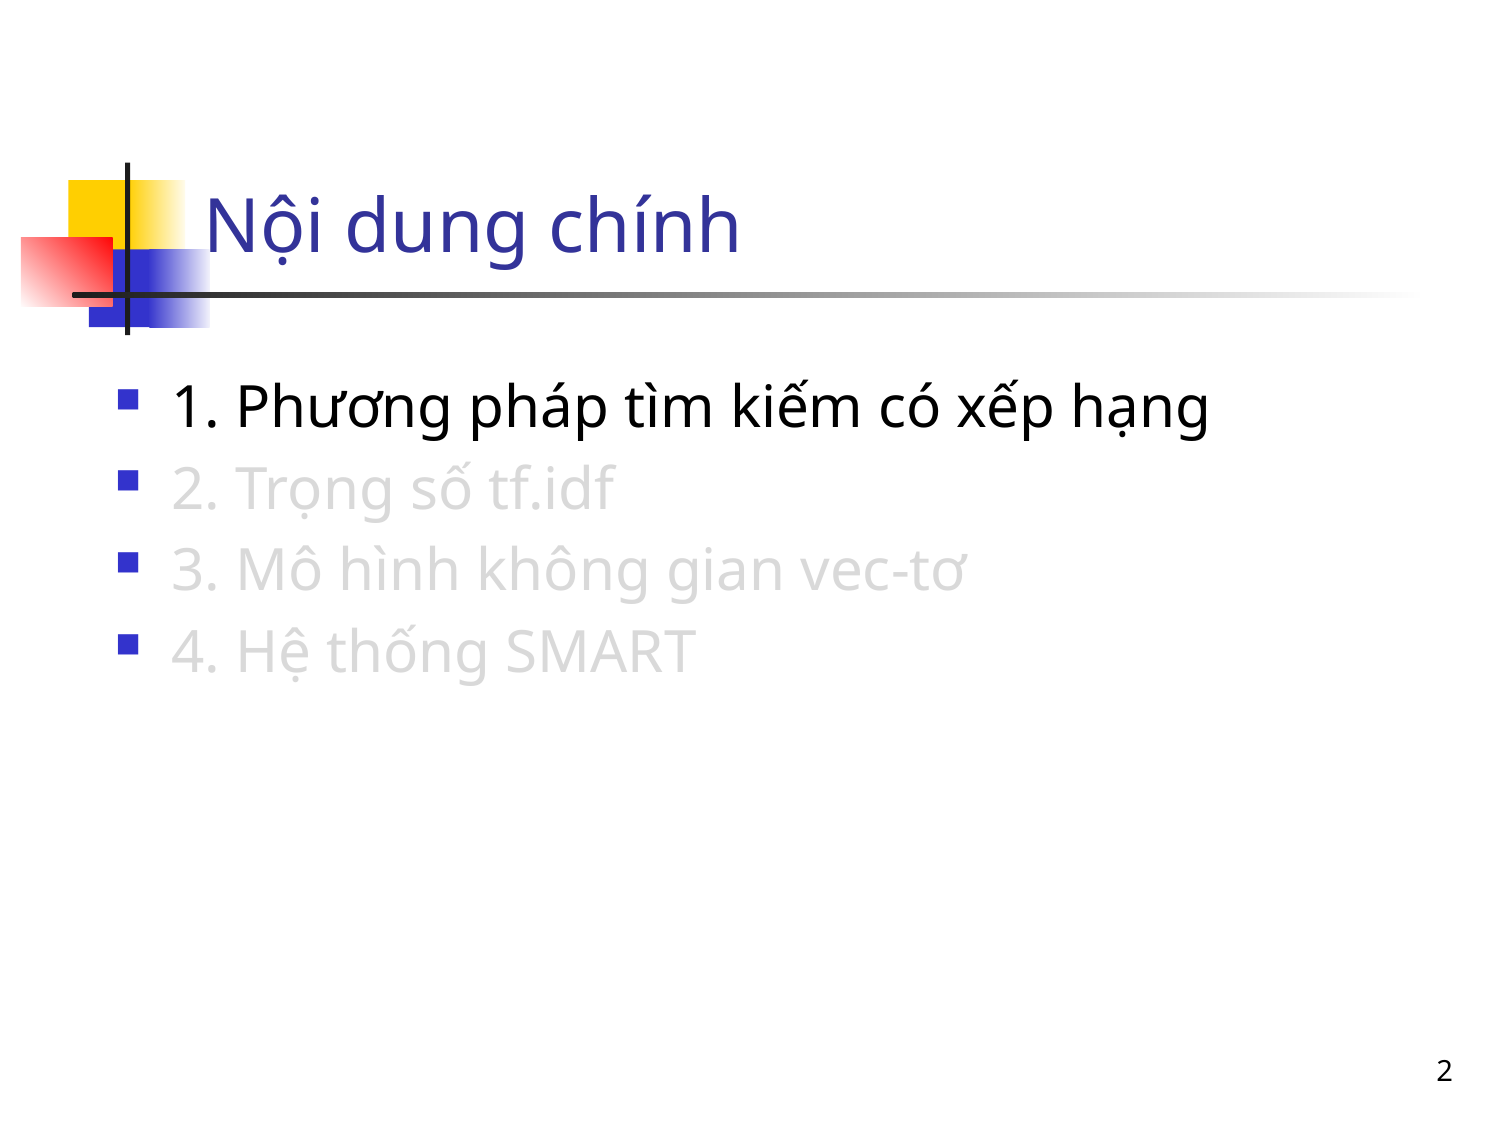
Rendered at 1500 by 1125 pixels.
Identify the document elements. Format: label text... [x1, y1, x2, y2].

text_box Nội dung chính [188, 35, 1467, 275]
text_box 1. Phương pháp tìm kiếm có xếp hạng 2. Trọng số tf.idf 3. Mô hình không gian vec-tơ 4. Hệ thống SMART [100, 361, 1469, 1006]
text_box <number> [1155, 1024, 1468, 1100]
